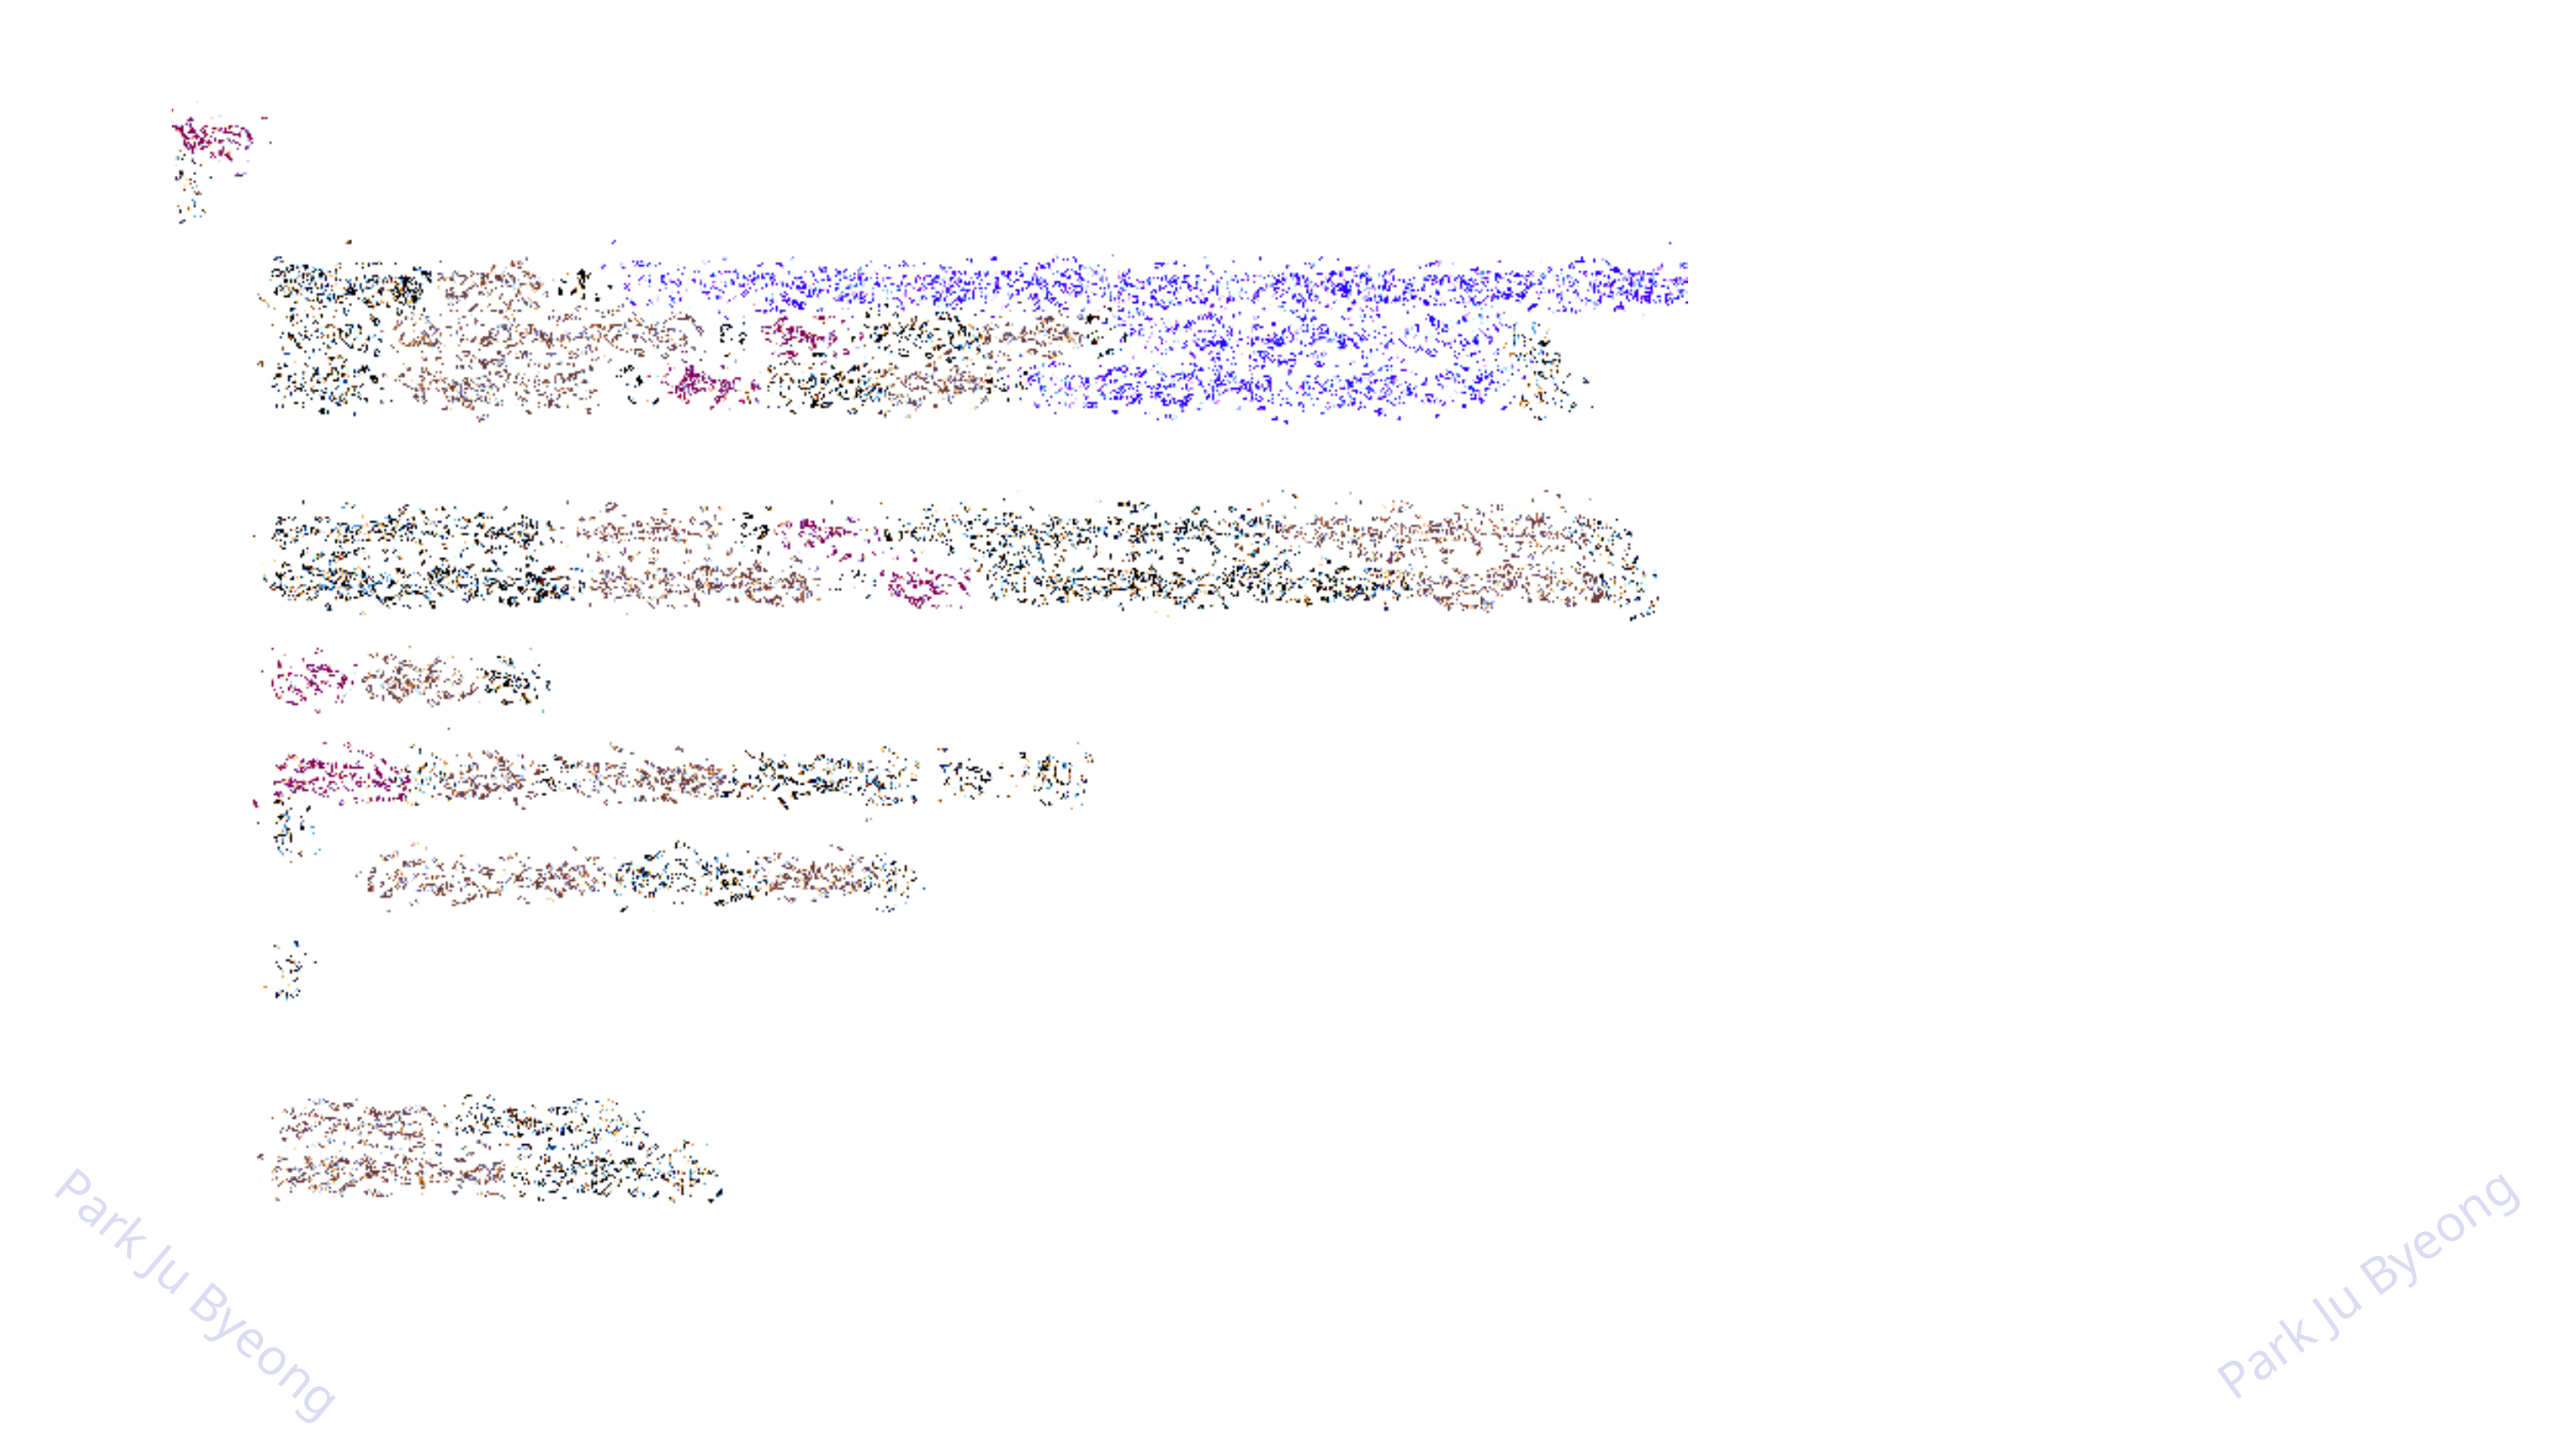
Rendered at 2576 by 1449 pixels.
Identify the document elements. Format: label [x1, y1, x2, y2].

picture [171, 101, 1688, 1218]
